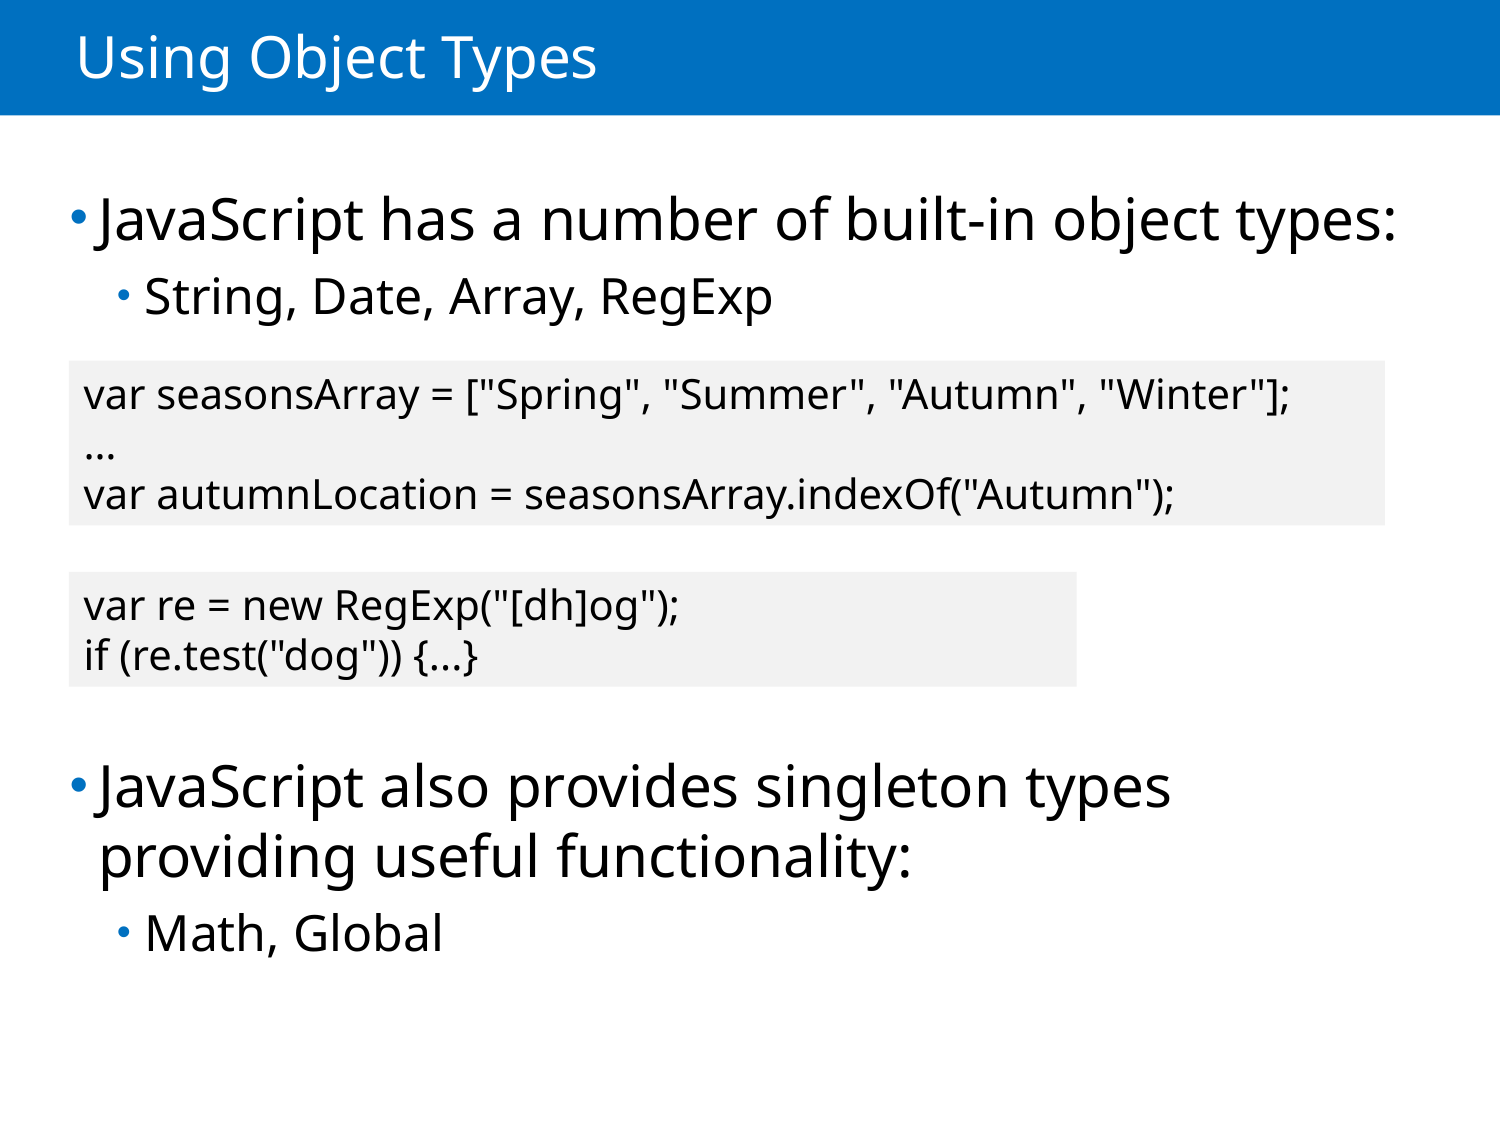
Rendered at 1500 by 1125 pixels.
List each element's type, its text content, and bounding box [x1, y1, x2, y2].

text_box JavaScript has a number of built-in object types: String, Date, Array, RegExp JavaScript also provides singleton types providing useful functionality: Math, Global [69, 181, 1402, 1027]
text_box var re = new RegExp("[dh]og"); if (re.test("dog")) {...} [68, 571, 1077, 687]
title Using Object Types [75, 0, 1351, 122]
text_box var seasonsArray = ["Spring", "Summer", "Autumn", "Winter"]; … var autumnLocation = seasonsArray.indexOf("Autumn"); [68, 360, 1385, 526]
